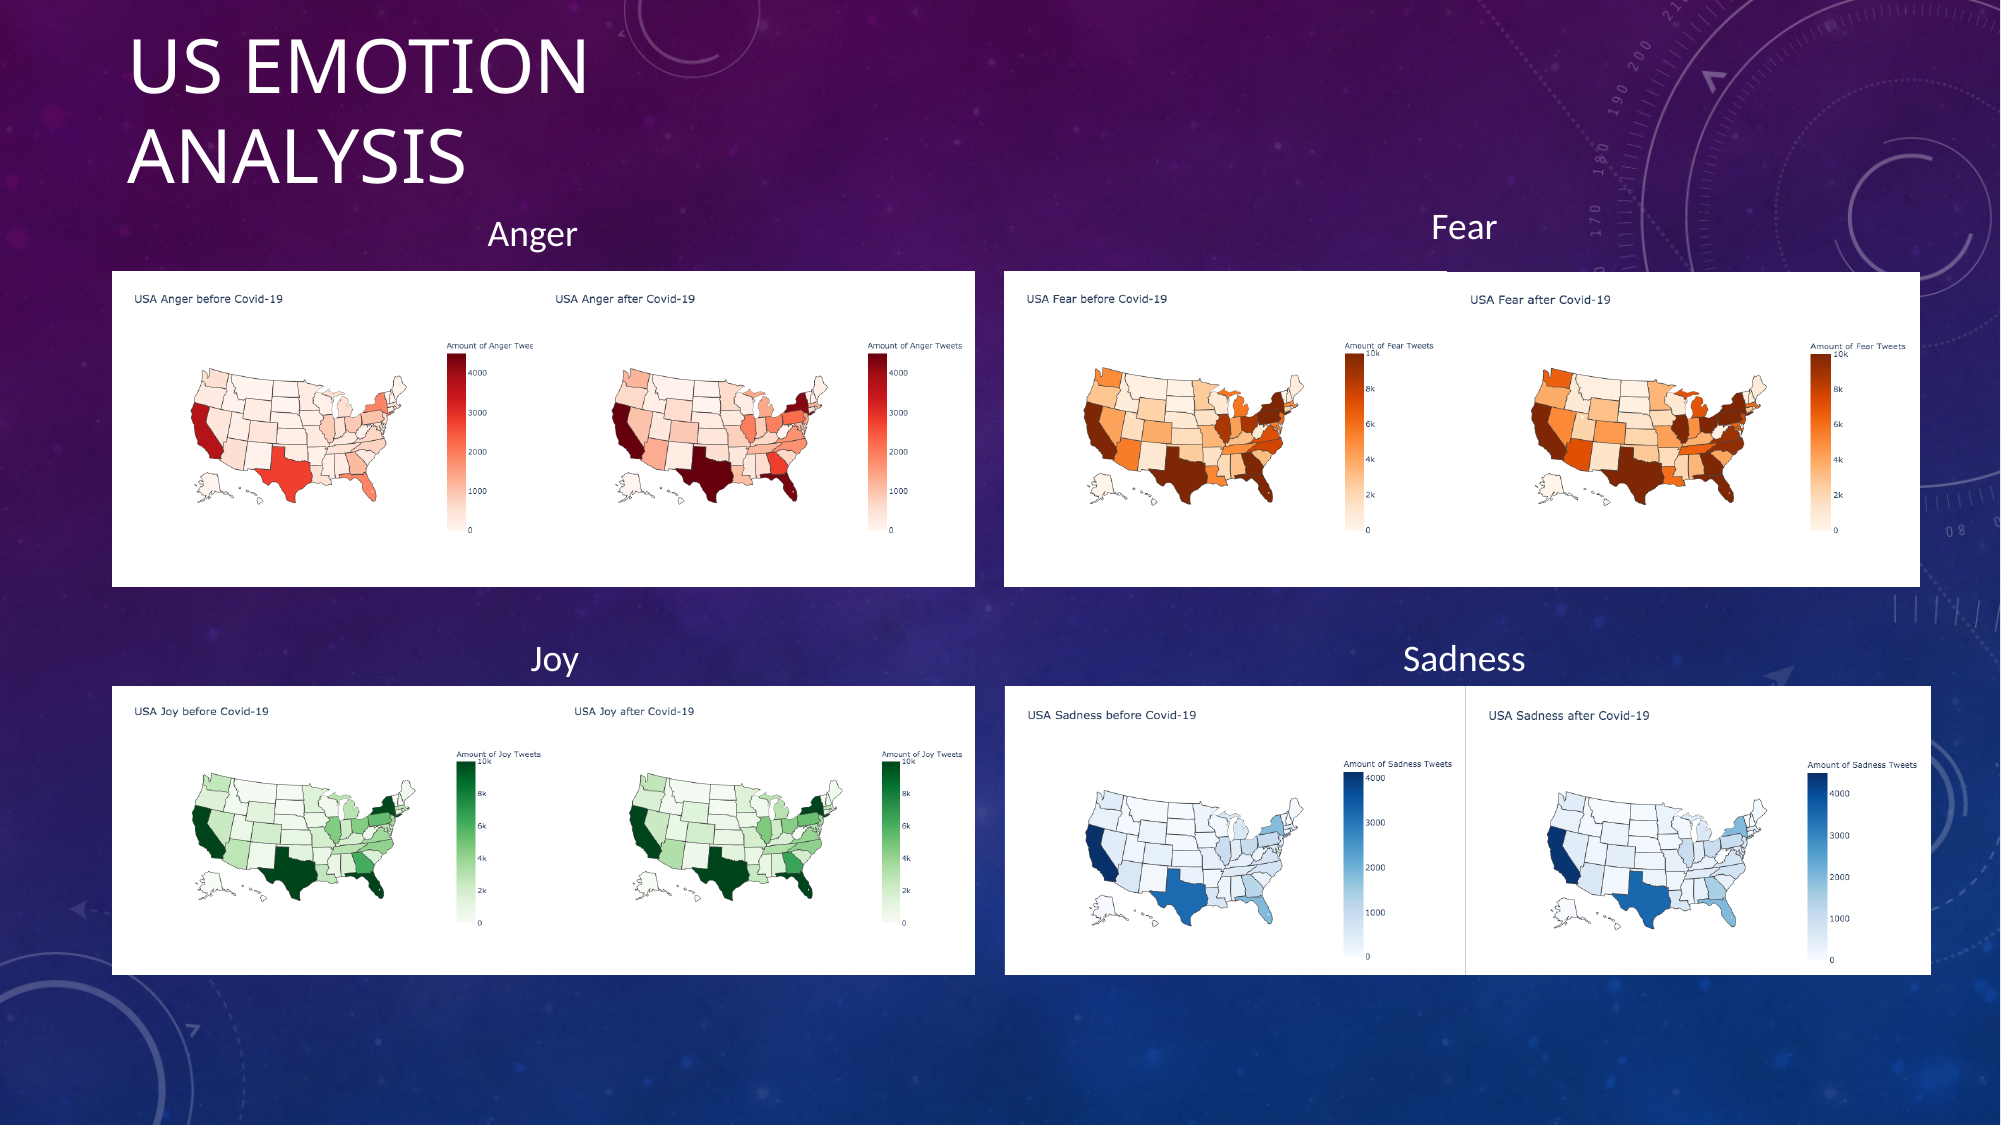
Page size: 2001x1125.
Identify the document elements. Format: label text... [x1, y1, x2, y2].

text_box Anger [472, 201, 594, 262]
text_box Sadness [1388, 626, 1542, 686]
text_box Joy [515, 626, 595, 686]
title US Emotion analysis [112, 7, 877, 210]
text_box Fear [1416, 194, 1513, 255]
picture [0, 0, 2001, 1125]
